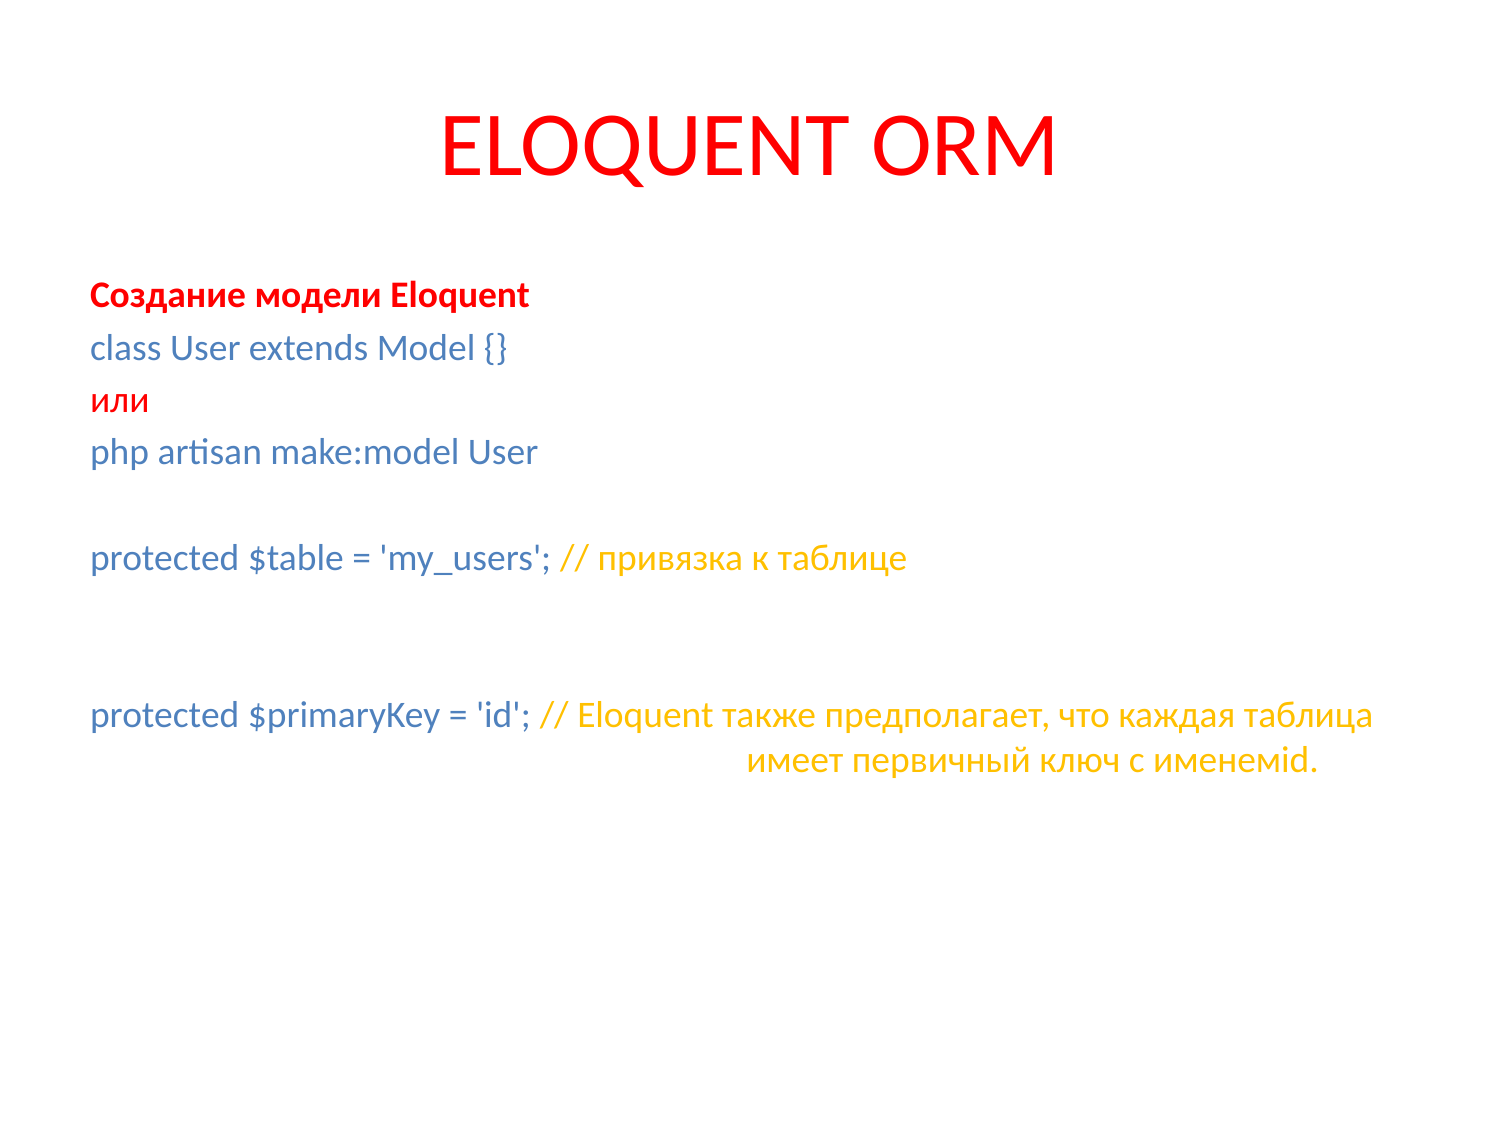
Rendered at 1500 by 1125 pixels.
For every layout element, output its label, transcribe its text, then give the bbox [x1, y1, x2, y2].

title ELOQUENT ORM [75, 45, 1425, 233]
list Создание модели Eloquent class User extends Model {} или php artisan make:model User protected $table = 'my_users'; // привязка к таблице protected $primaryKey = 'id'; // Eloquent также предполагает, что каждая таблица имеет первичный ключ с именемid. [75, 262, 1425, 1005]
